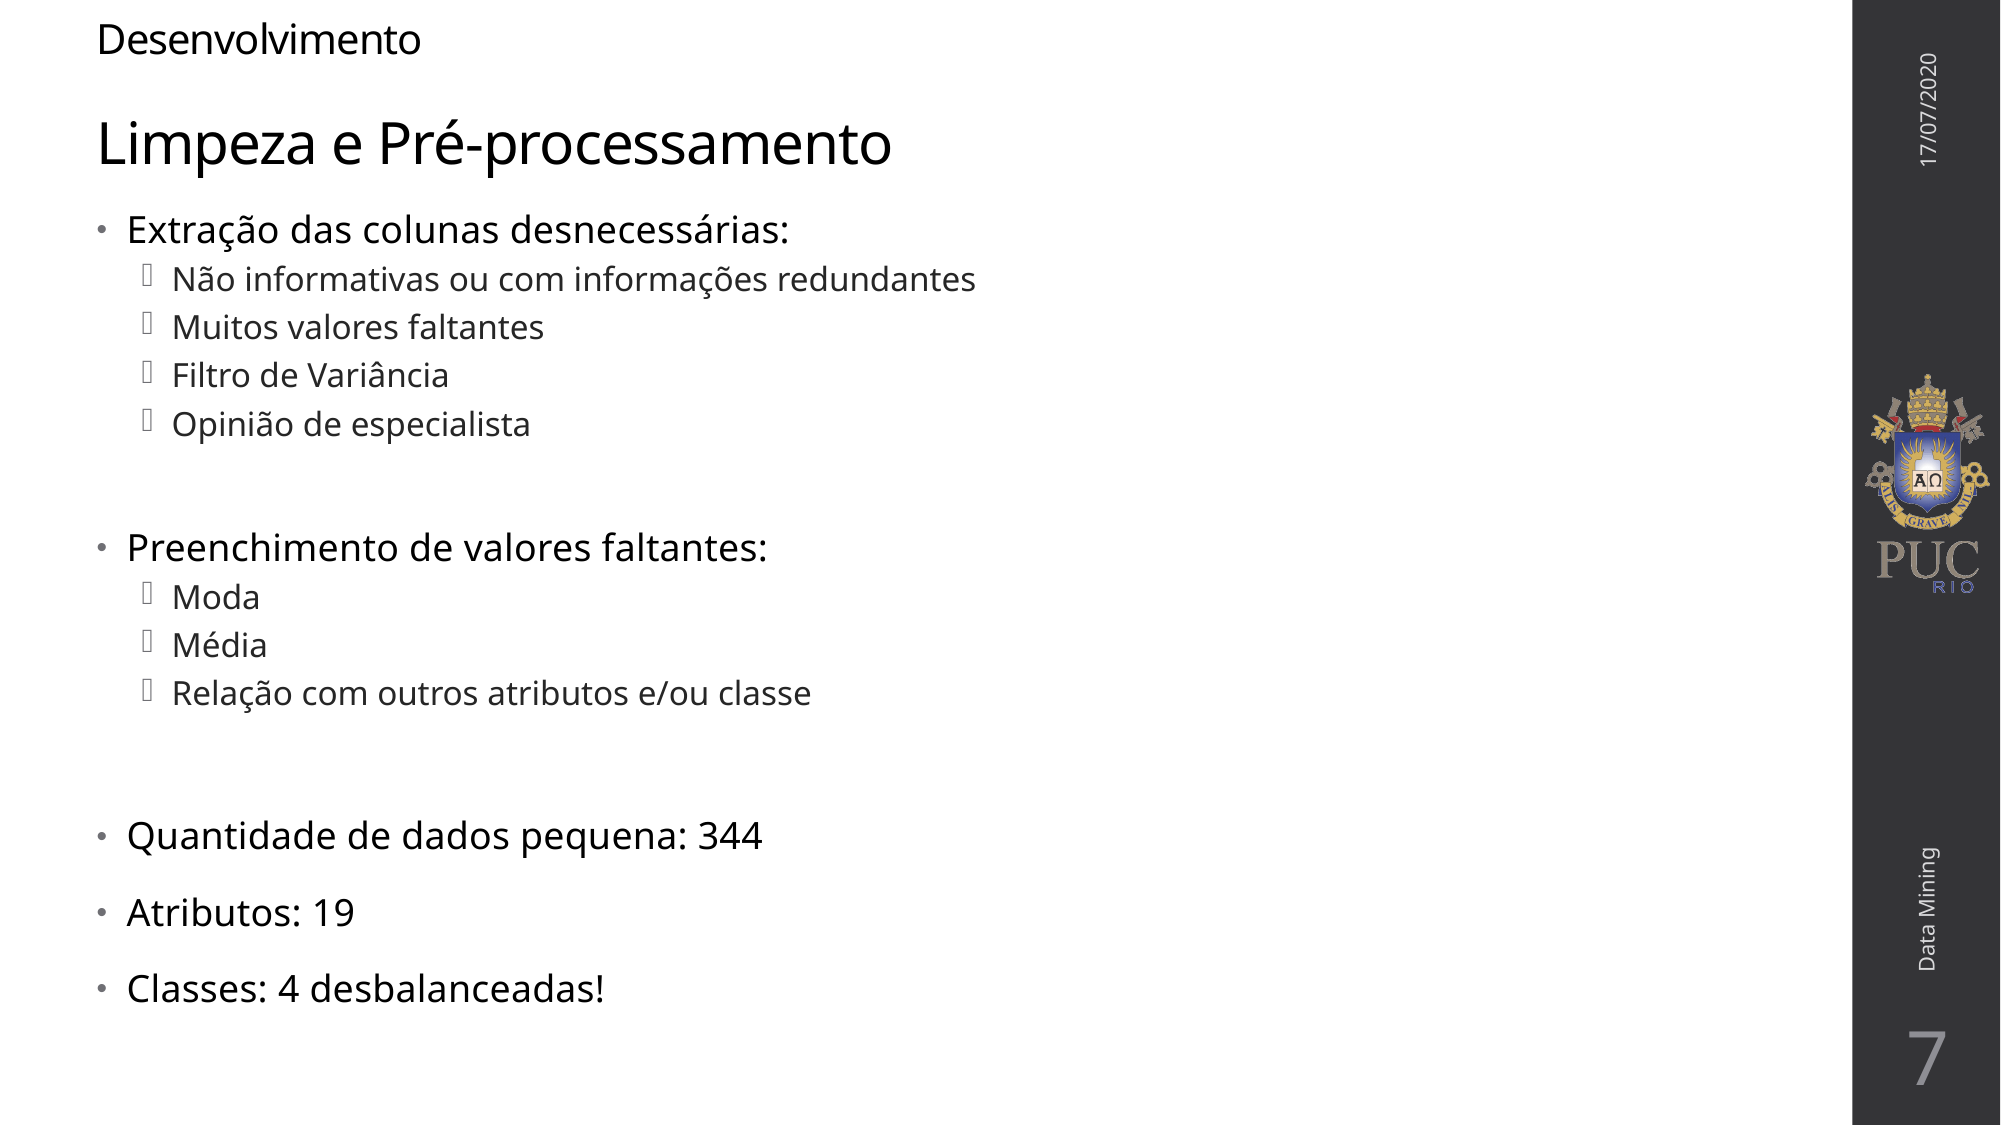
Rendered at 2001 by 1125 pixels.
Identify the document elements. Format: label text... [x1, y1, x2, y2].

text_box Limpeza e Pré-processamento [81, 73, 1851, 185]
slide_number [1897, 37, 1958, 351]
list Extração das colunas desnecessárias: Não informativas ou com informações redundantes Muitos valores faltantes Filtro de Variância Opinião de especialista Preenchimento de valores faltantes: Moda Média Relação com outros atributos e/ou classe Quantidade de dados pequena: 344 Atributos: 19 Classes: 4 desbalanceadas! [81, 201, 1642, 1055]
slide_number 7 [1852, 1012, 2000, 1110]
picture [1865, 374, 1990, 593]
title Desenvolvimento [81, 14, 1851, 72]
footer Data Mining [1897, 603, 1958, 988]
